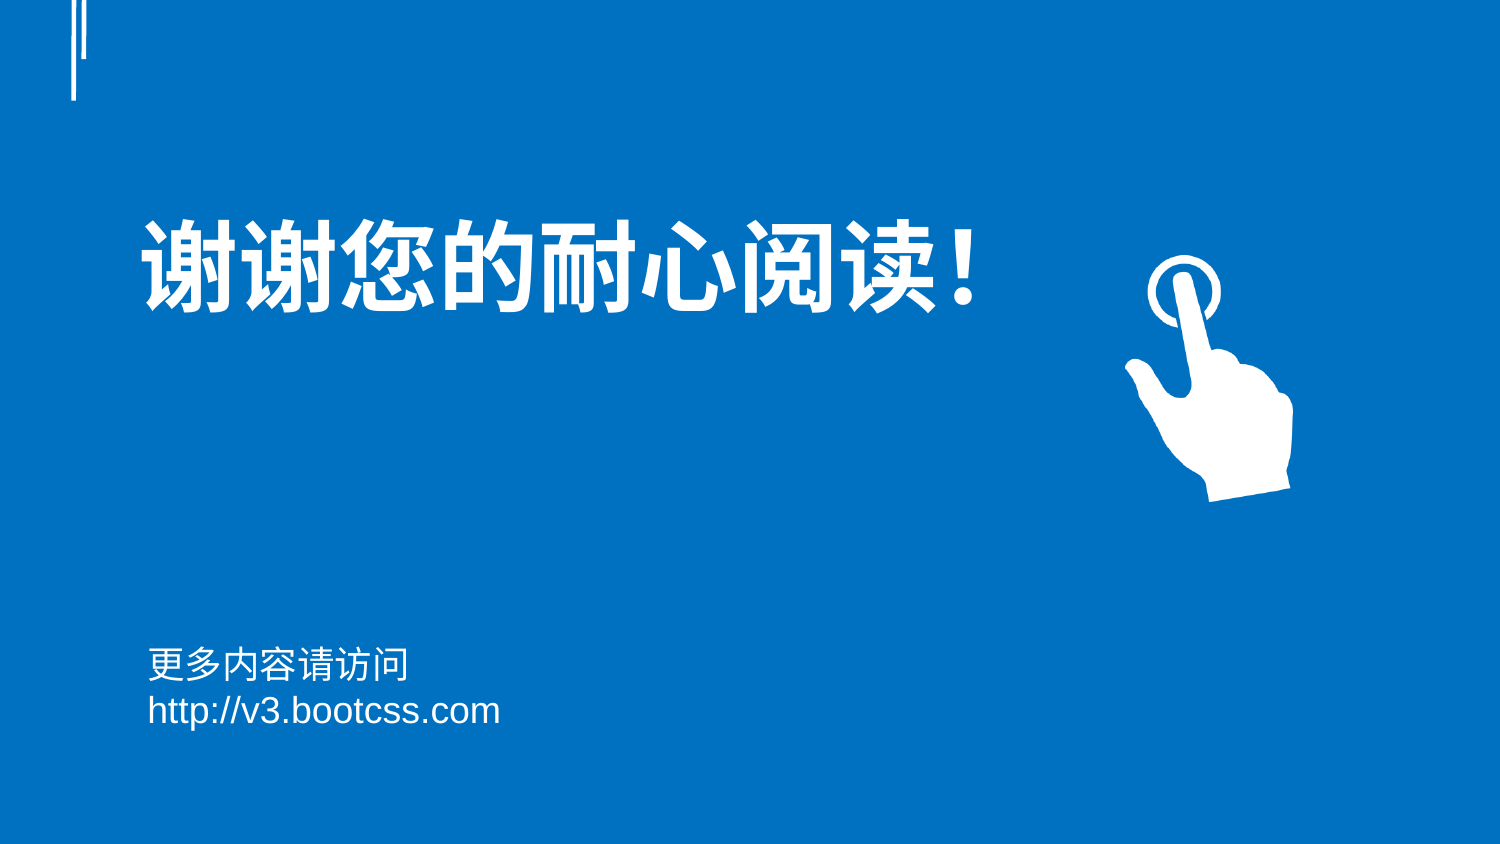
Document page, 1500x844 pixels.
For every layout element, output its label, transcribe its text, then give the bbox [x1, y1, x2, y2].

text_box 谢谢您的耐心阅读！ [124, 197, 1054, 333]
text_box 更多内容请访问http://v3.bootcss.com [132, 633, 541, 738]
picture [1125, 255, 1293, 503]
